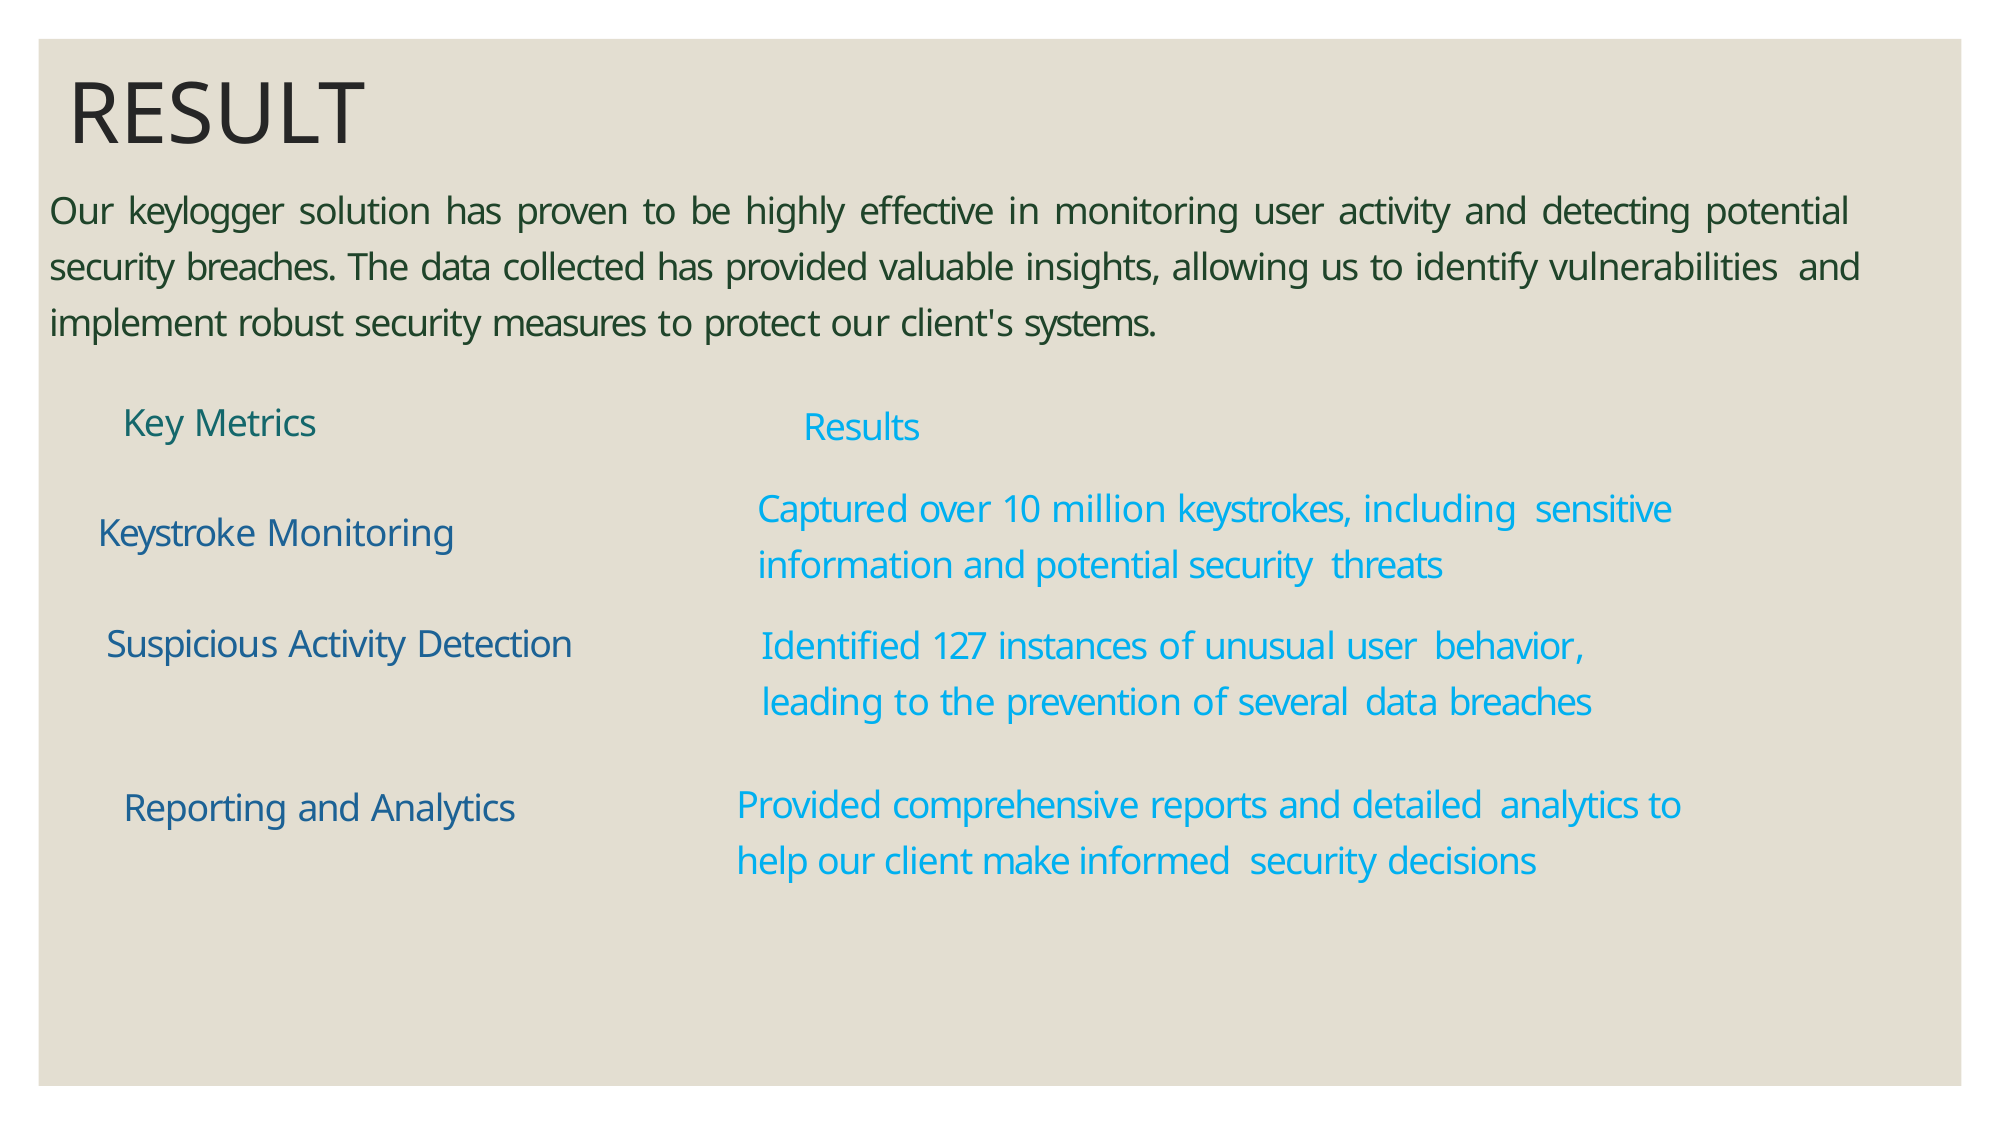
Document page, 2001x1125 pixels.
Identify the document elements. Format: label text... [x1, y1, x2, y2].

text_box Results [761, 395, 1065, 456]
text_box Identified 127 instances of unusual user behavior, leading to the prevention of several data breaches [719, 604, 1720, 731]
text_box Provided comprehensive reports and detailed analytics to help our client make informed security decisions [719, 762, 1720, 889]
text_box Keystroke Monitoring [80, 501, 514, 562]
text_box Reporting and Analytics [106, 776, 563, 837]
text_box Our keylogger solution has proven to be highly effective in monitoring user activity and detecting potential security breaches. The data collected has provided valuable insights, allowing us to identify vulnerabilities and implement robust security measures to protect our client's systems. [32, 169, 1878, 352]
text_box Suspicious Activity Detection [64, 612, 719, 672]
text_box Key Metrics [80, 391, 631, 452]
text_box Captured over 10 million keystrokes, including sensitive information and potential security threats [740, 466, 1741, 594]
title RESULT [52, 61, 1703, 169]
